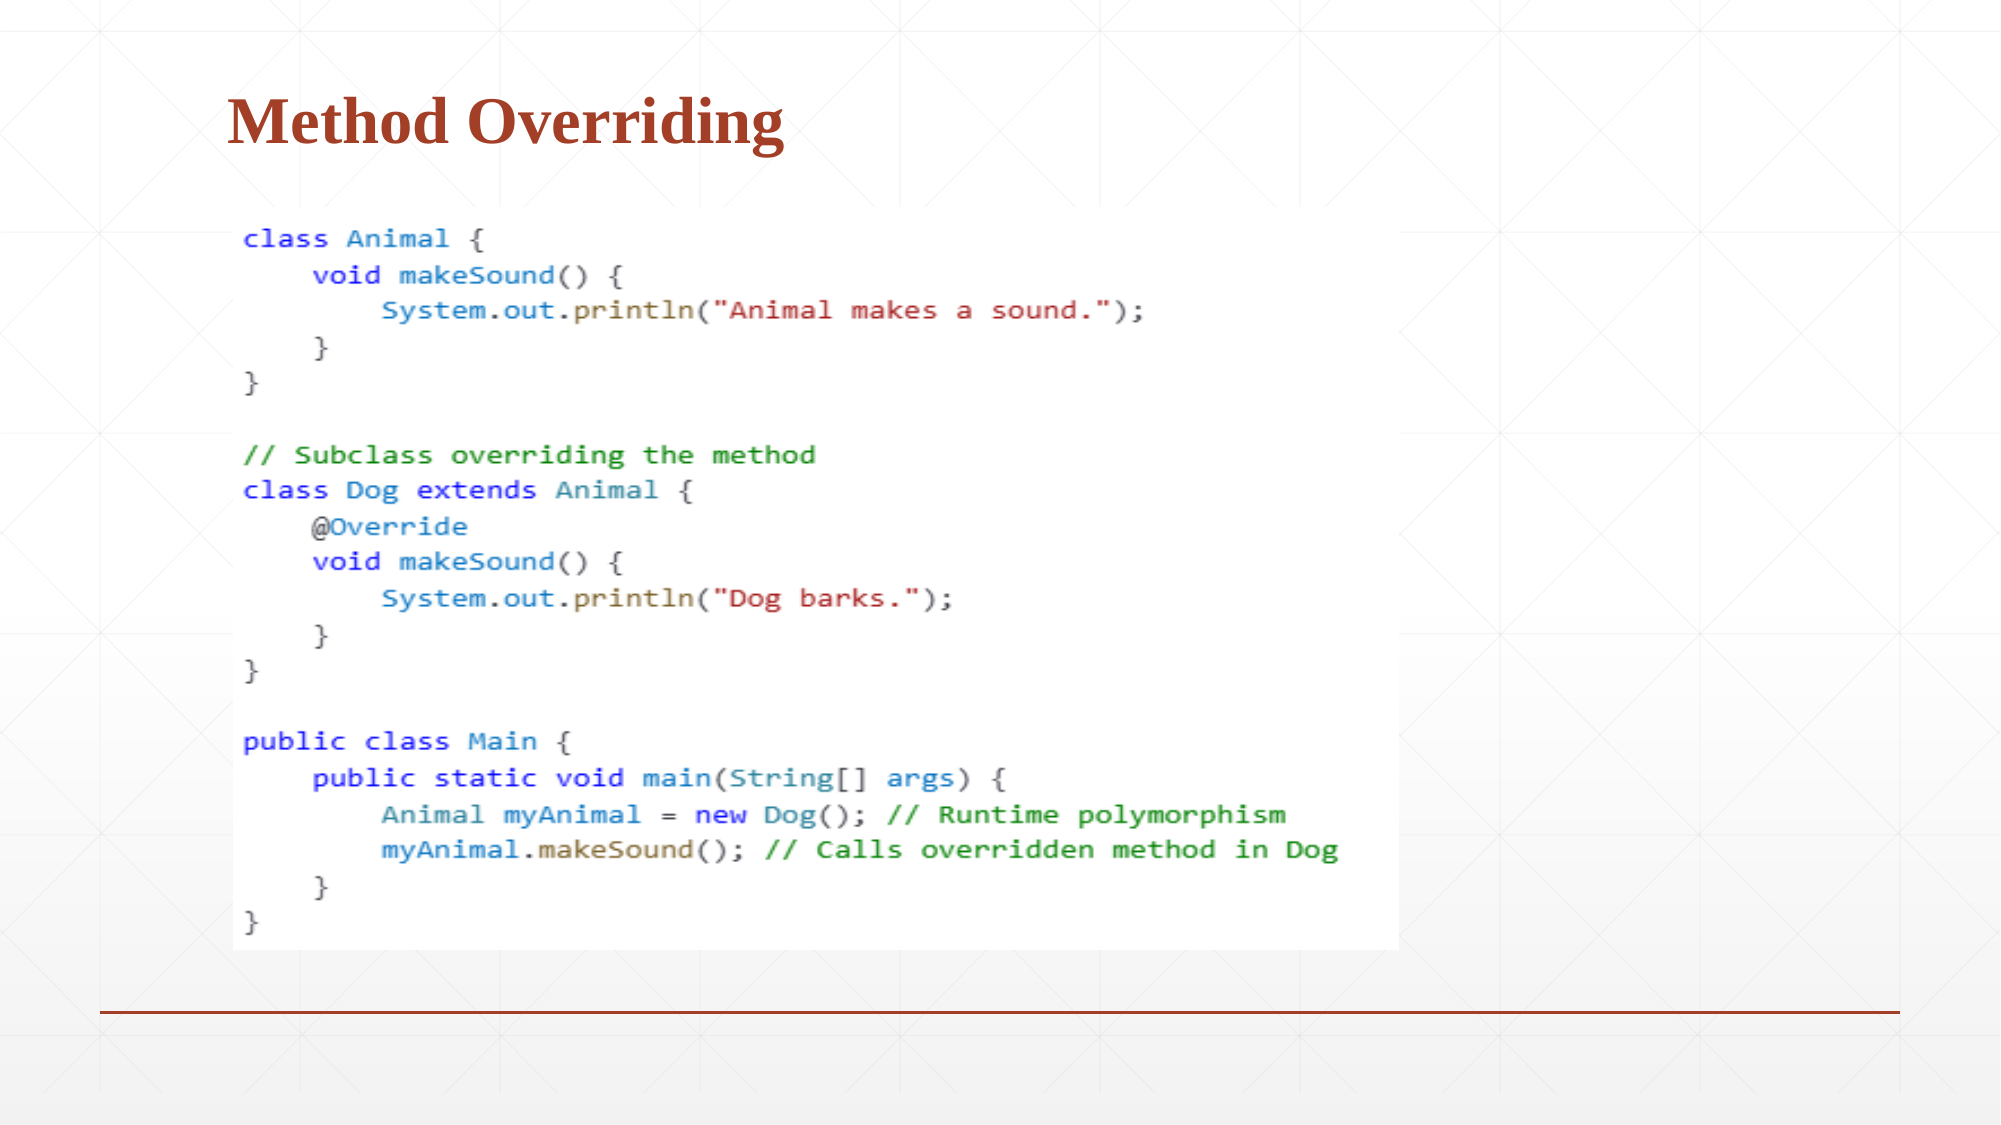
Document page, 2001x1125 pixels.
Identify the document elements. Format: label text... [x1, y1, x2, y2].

title Method Overriding [212, 82, 1788, 246]
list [233, 207, 1399, 950]
